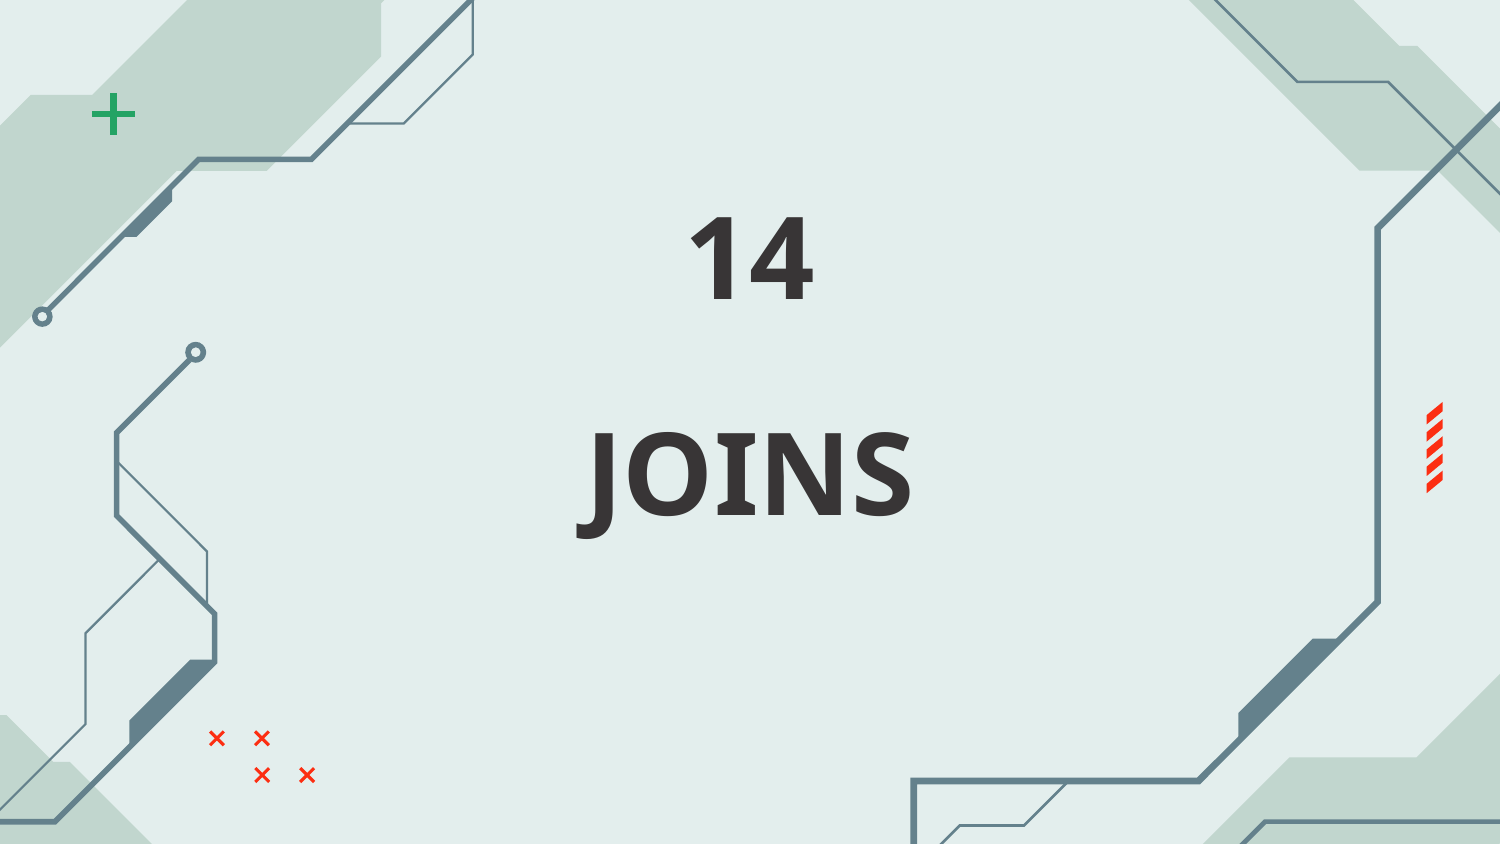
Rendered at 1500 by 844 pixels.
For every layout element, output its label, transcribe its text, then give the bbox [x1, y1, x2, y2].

title JOINS [161, 383, 1339, 556]
title 14 [628, 190, 872, 318]
